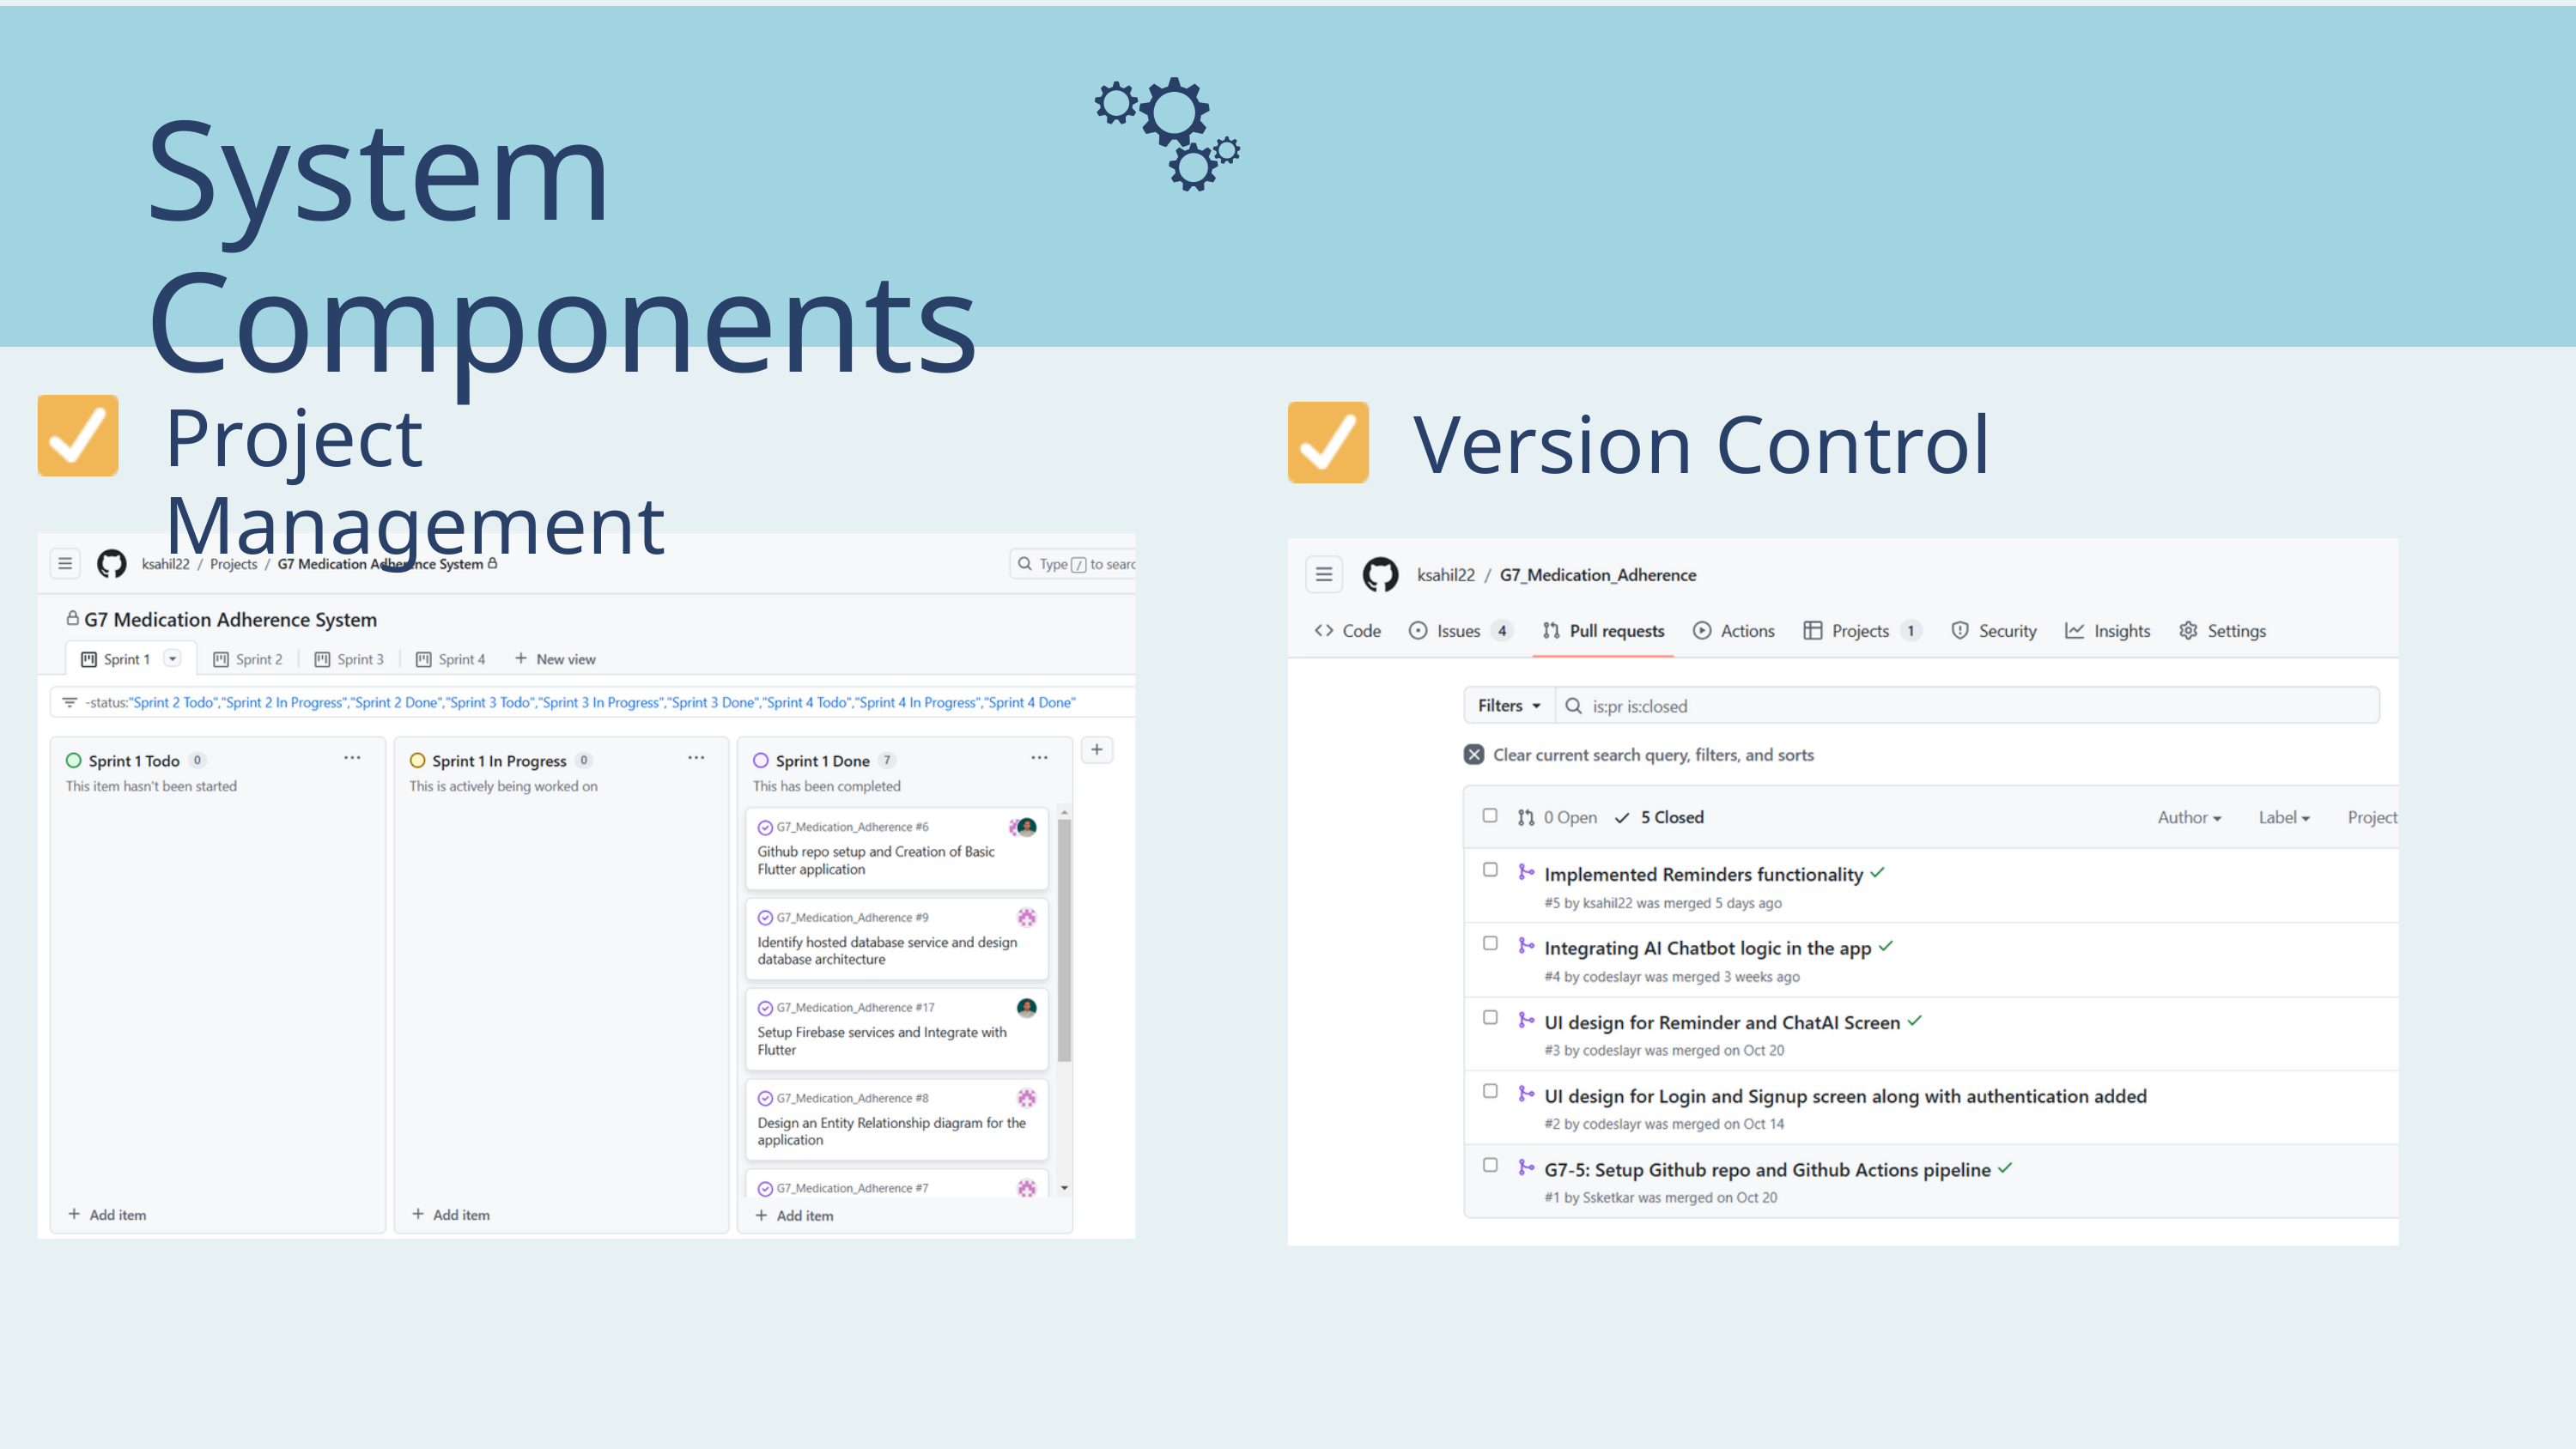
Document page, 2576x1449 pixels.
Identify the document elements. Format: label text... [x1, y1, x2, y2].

text_box System Components [144, 357, 1159, 400]
text_box Project Management [163, 395, 795, 570]
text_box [0, 5, 2576, 348]
text_box [37, 395, 119, 476]
text_box [37, 531, 1136, 1239]
text_box [1287, 538, 2399, 1246]
text_box Version Control [1413, 402, 2045, 489]
text_box [1288, 402, 1370, 483]
